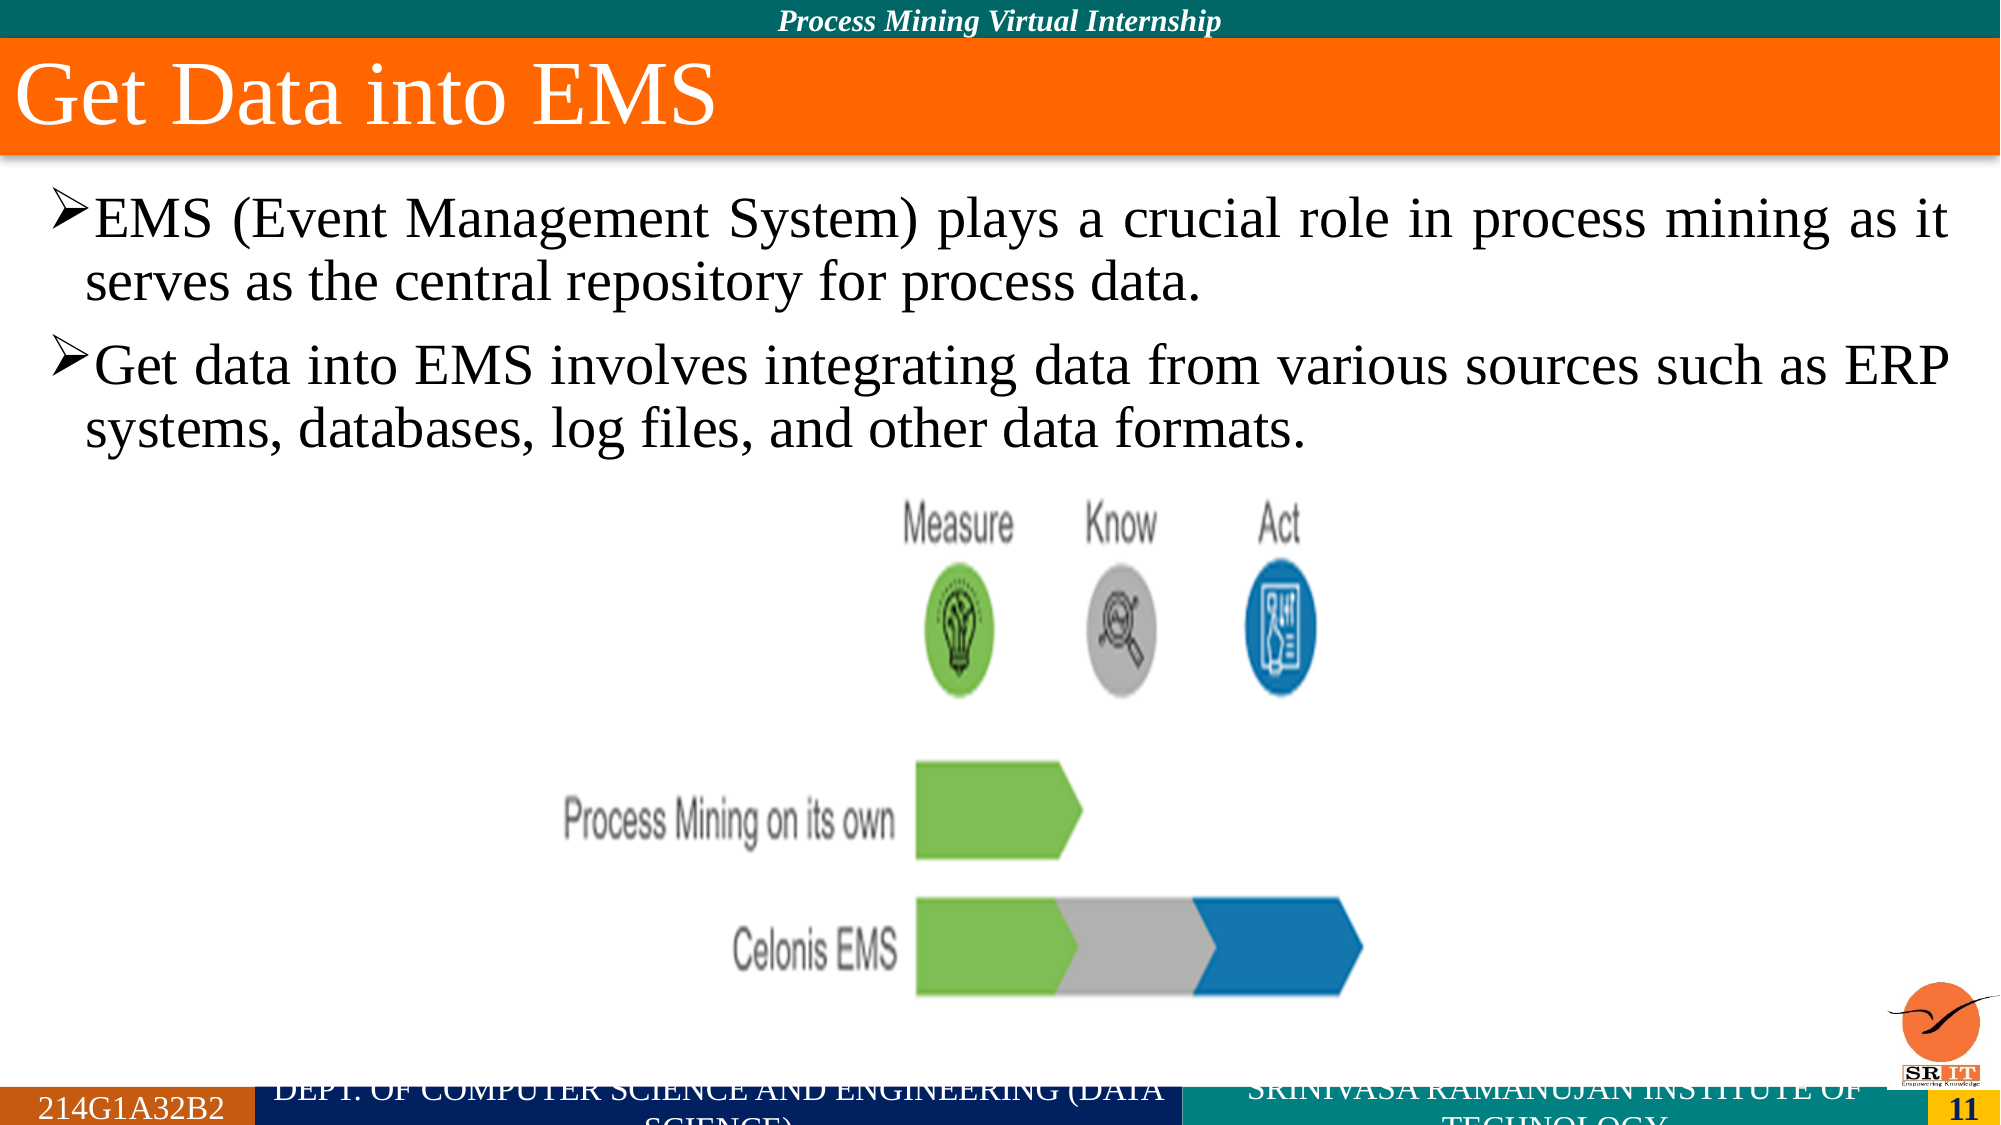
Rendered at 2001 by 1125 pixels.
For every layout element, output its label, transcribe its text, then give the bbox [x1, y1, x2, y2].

list EMS (Event Management System) plays a crucial role in process mining as it serves as the central repository for process data. Get data into EMS involves integrating data from various sources such as ERP systems, databases, log files, and other data formats. [32, 179, 1965, 1065]
picture [554, 478, 1376, 1029]
title Get Data into EMS [0, 38, 2000, 156]
picture [1887, 977, 2000, 1090]
